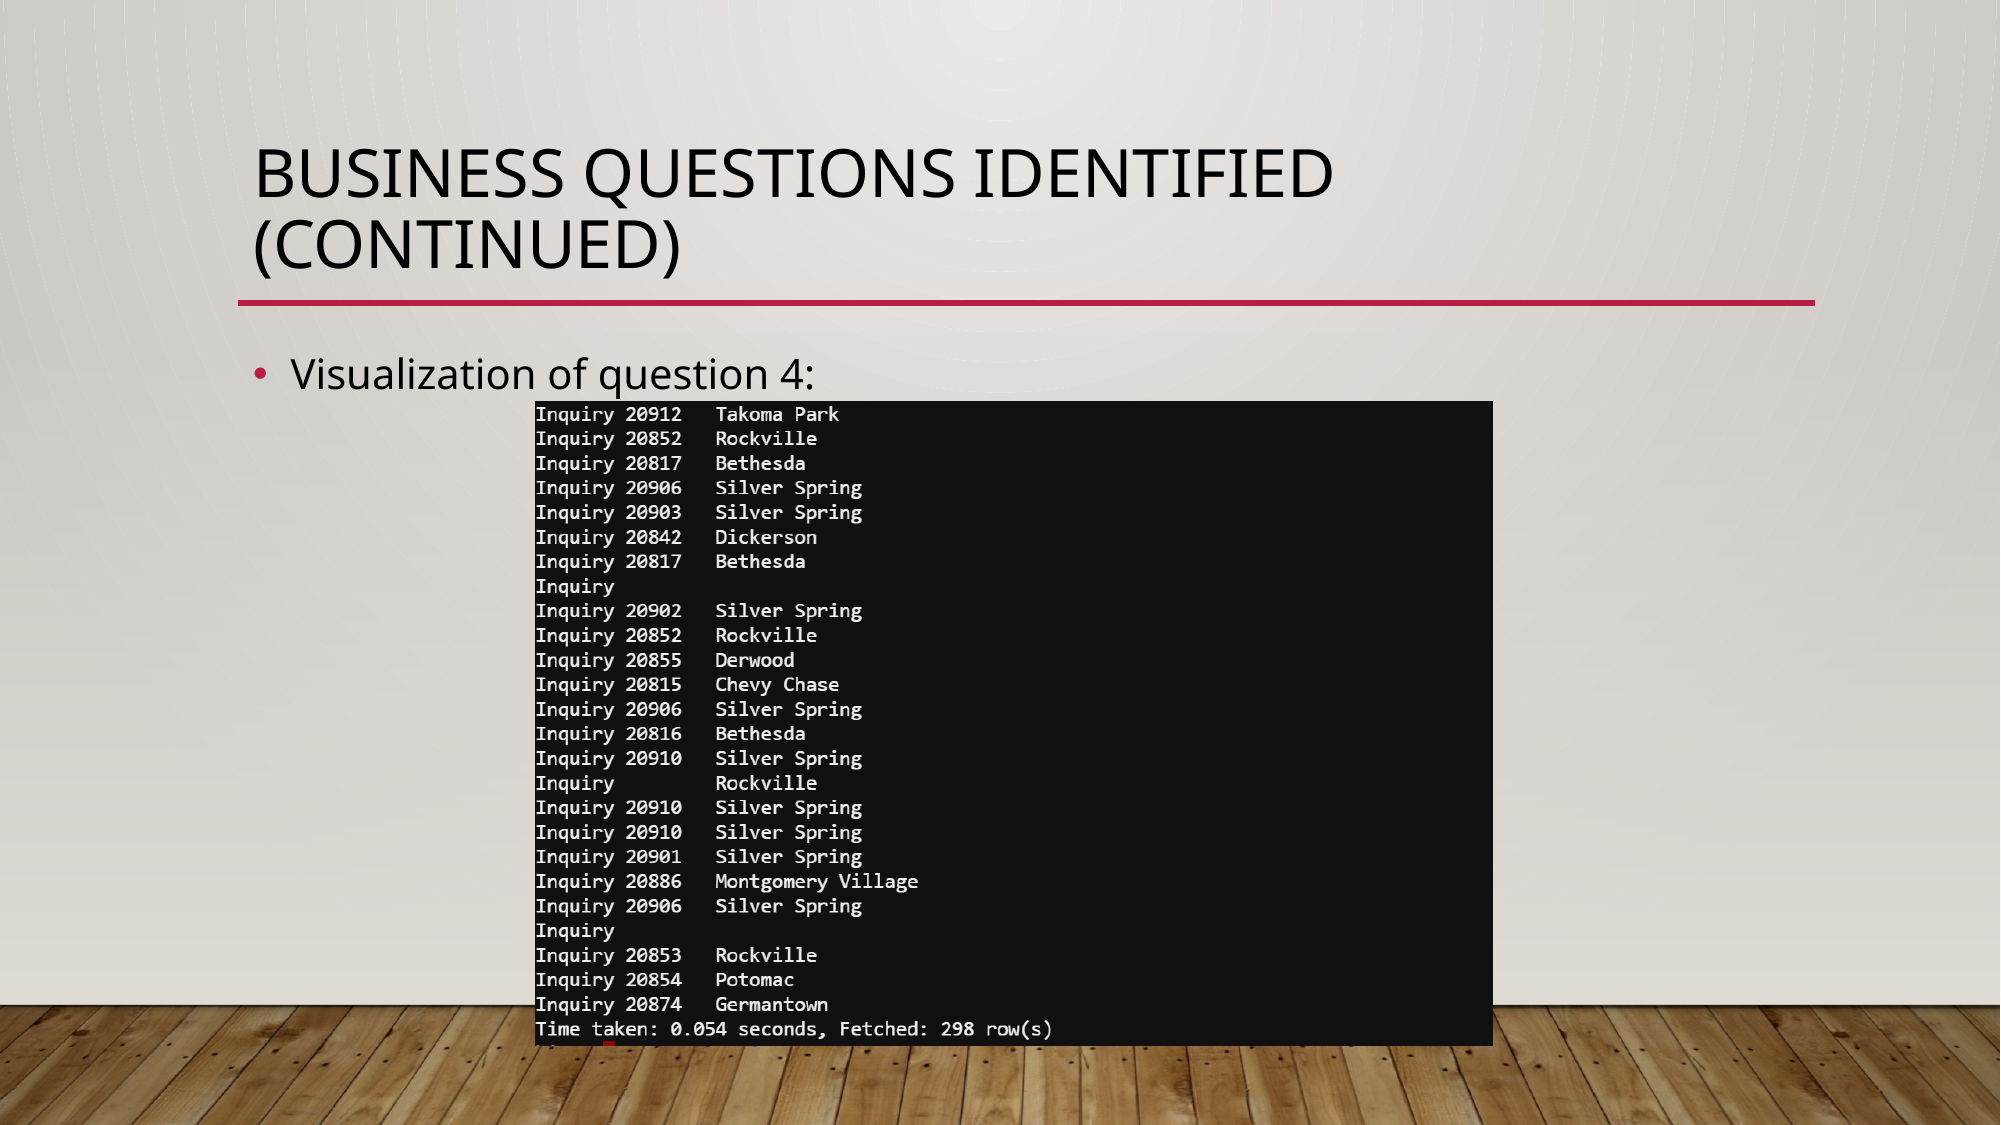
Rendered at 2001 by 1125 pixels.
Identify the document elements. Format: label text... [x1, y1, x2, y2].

picture [0, 401, 2000, 1125]
list Visualization of question 4: [238, 330, 1814, 897]
title Business Questions Identified (Continued) [238, 131, 1814, 305]
